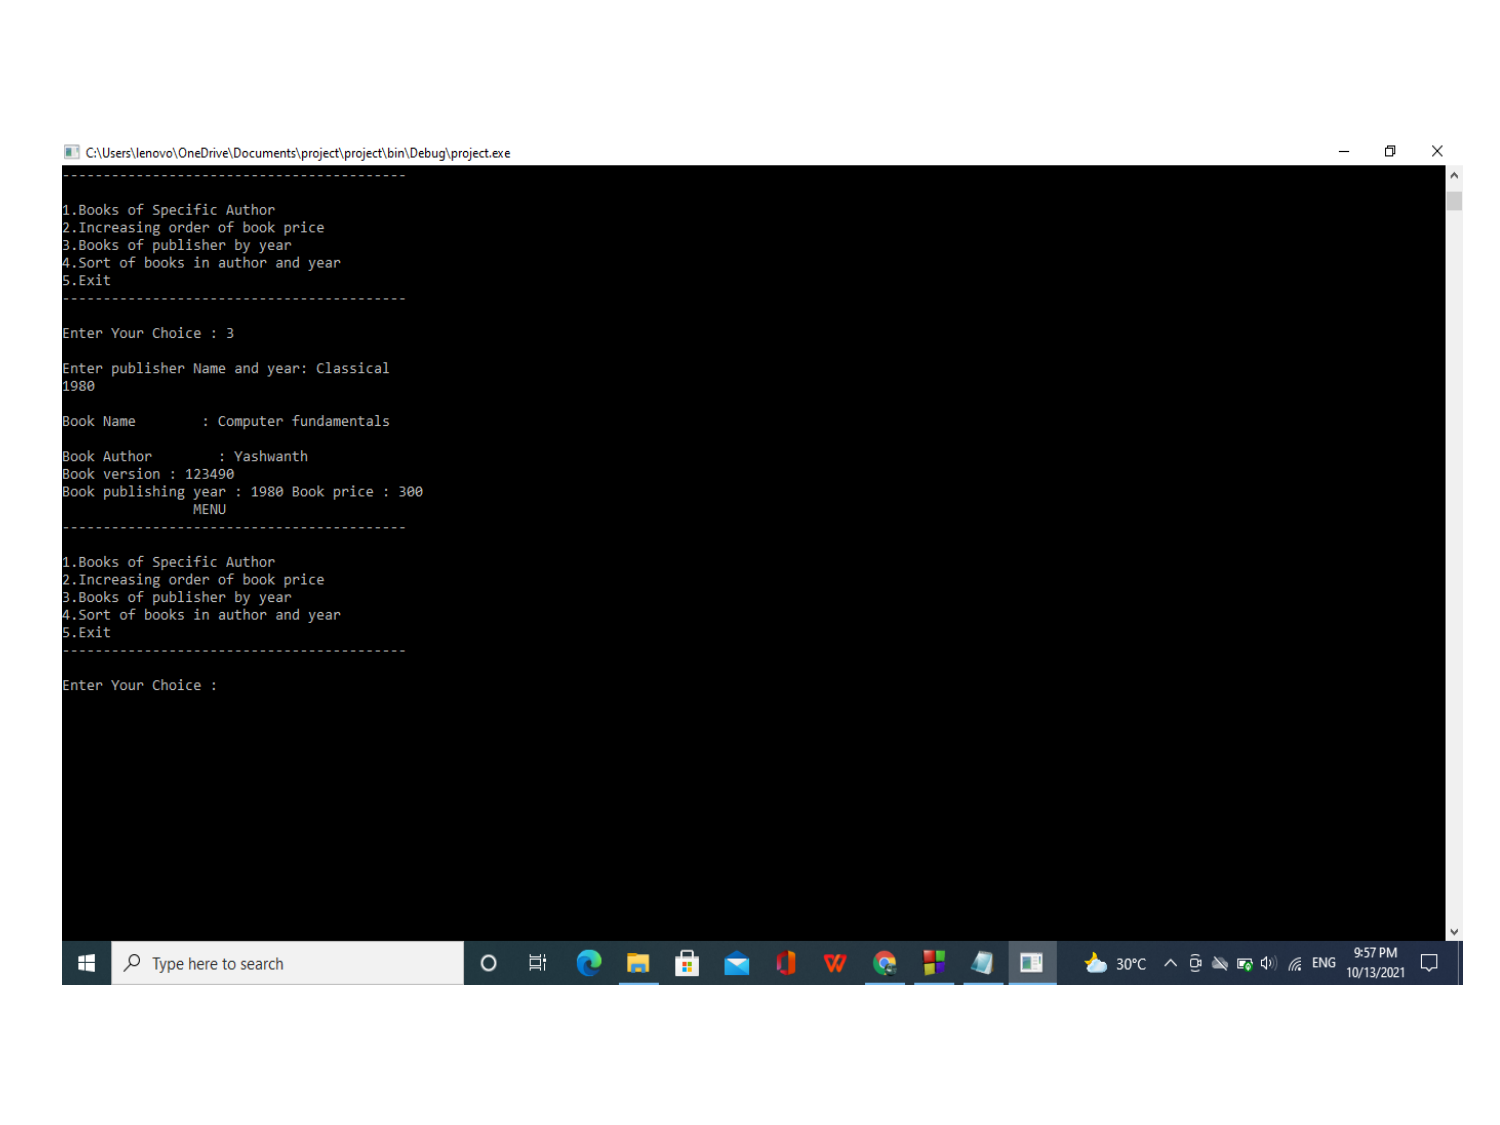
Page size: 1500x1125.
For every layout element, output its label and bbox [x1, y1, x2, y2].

picture [62, 140, 1463, 985]
